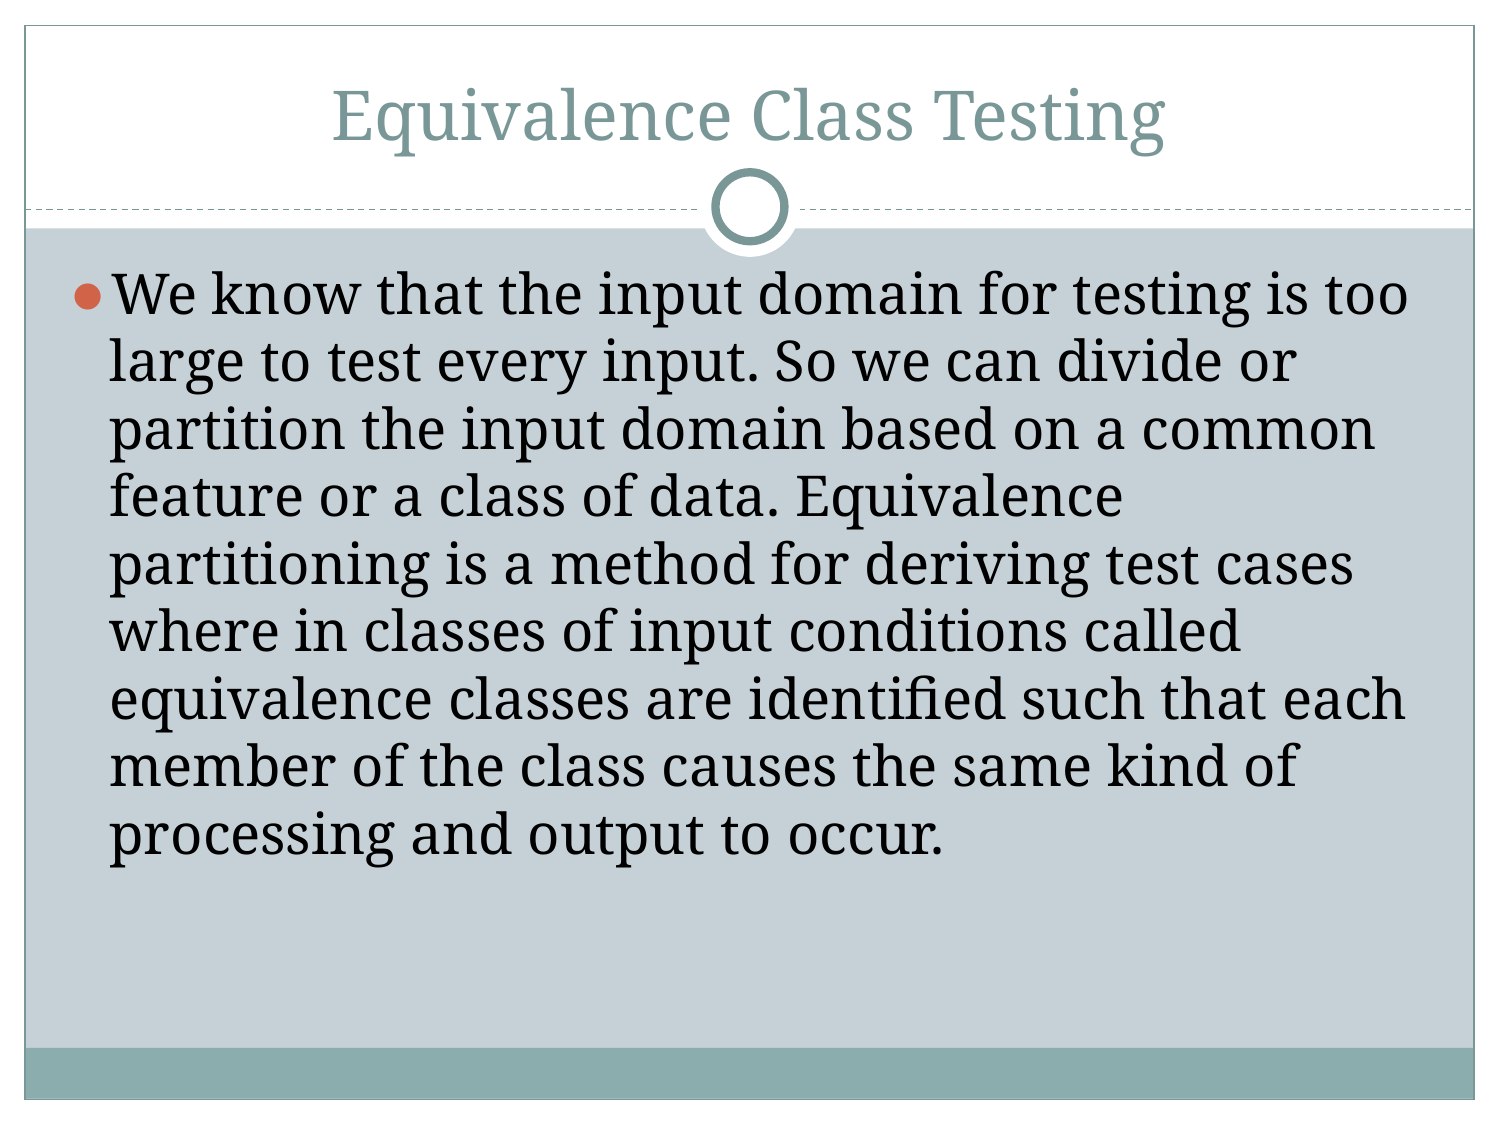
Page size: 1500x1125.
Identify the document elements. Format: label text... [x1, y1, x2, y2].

title Equivalence Class Testing [49, 37, 1450, 162]
list We know that the input domain for testing is too large to test every input. So we can divide or partition the input domain based on a common feature or a class of data. Equivalence partitioning is a method for deriving test cases where in classes of input conditions called equivalence classes are identified such that each member of the class causes the same kind of processing and output to occur. [49, 250, 1445, 1001]
